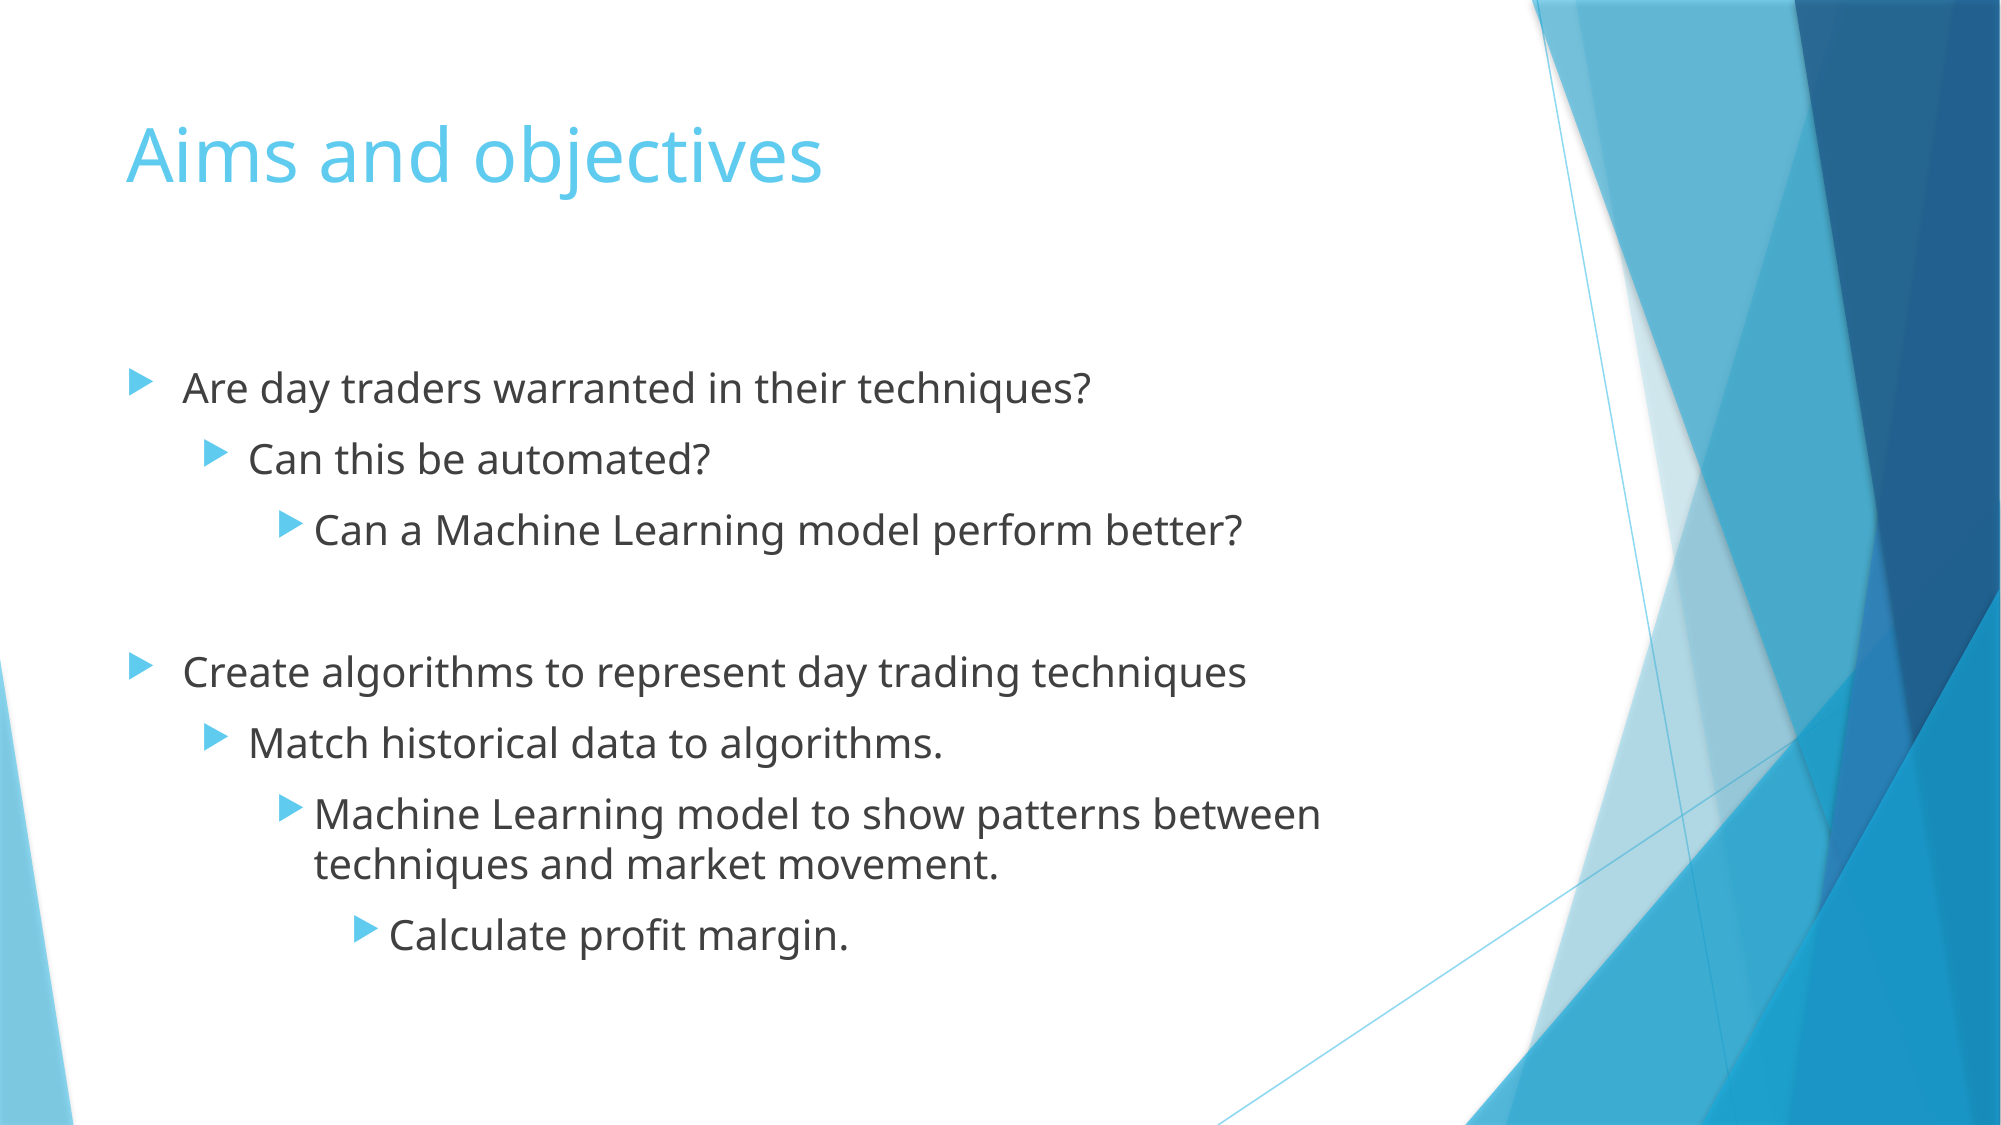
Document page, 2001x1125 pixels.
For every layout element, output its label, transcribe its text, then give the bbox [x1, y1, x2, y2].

title Aims and objectives [111, 99, 1522, 317]
list Are day traders warranted in their techniques? Can this be automated? Can a Machine Learning model perform better? Create algorithms to represent day trading techniques Match historical data to algorithms. Machine Learning model to show patterns between techniques and market movement. Calculate profit margin. [111, 354, 1522, 992]
